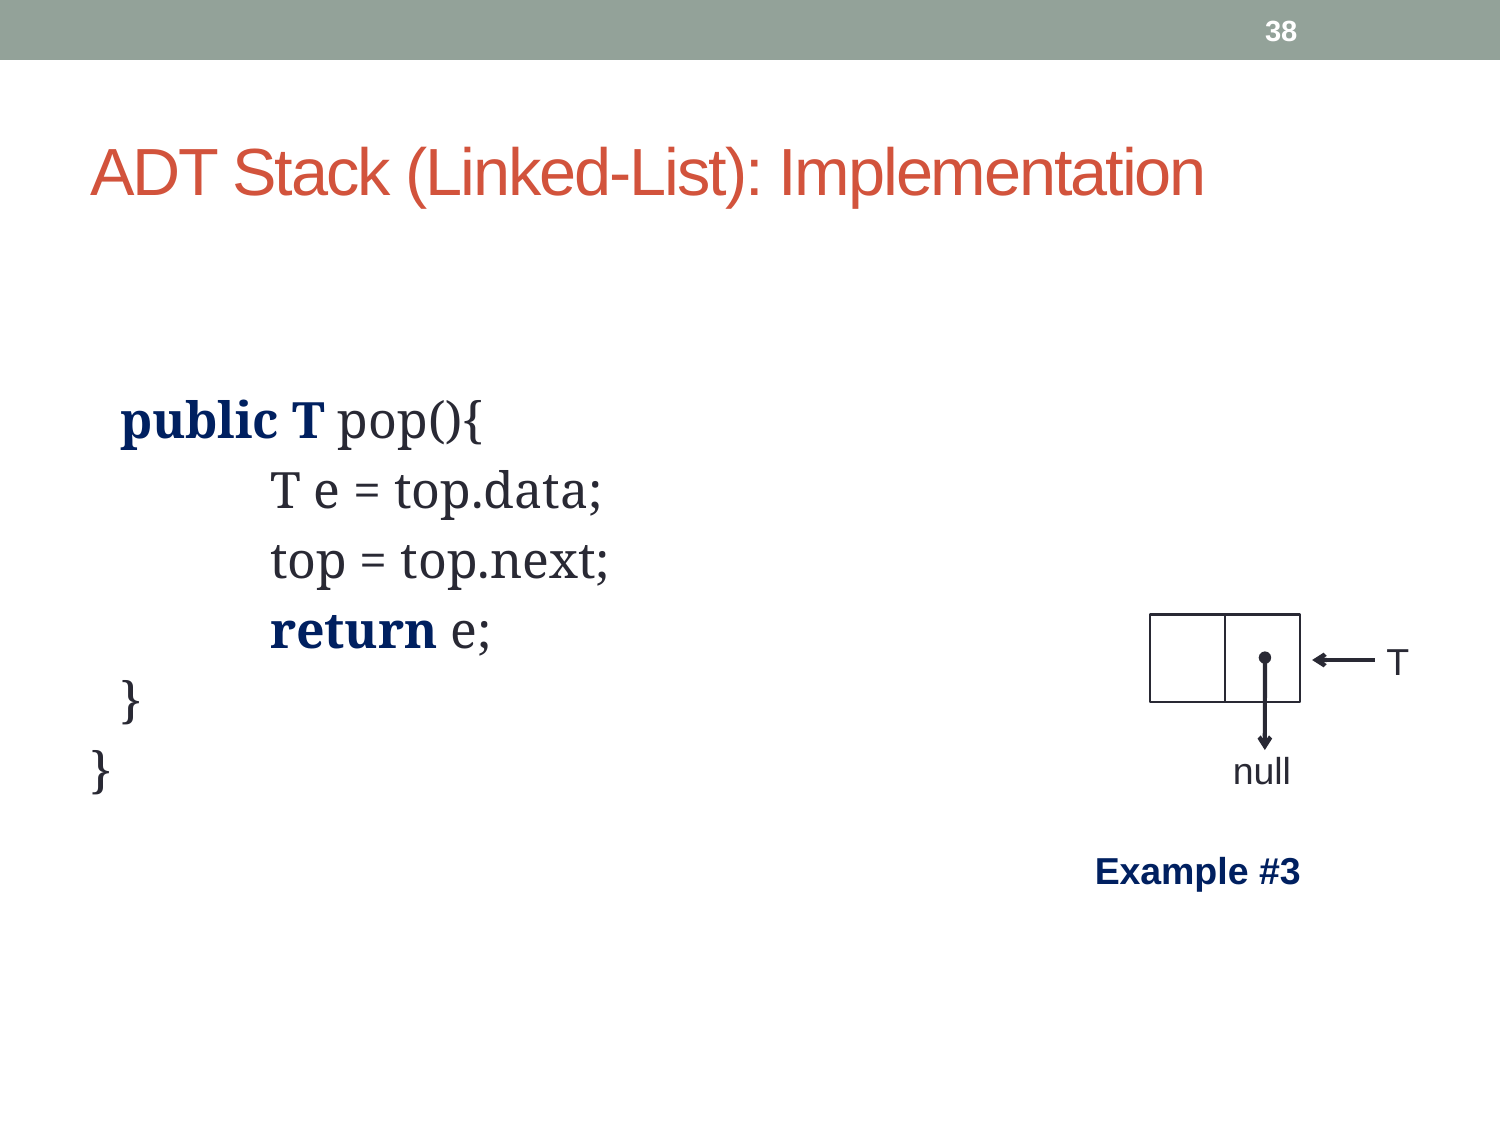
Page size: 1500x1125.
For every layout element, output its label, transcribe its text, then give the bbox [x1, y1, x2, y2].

text_box Example #3 [1080, 839, 1316, 900]
table_cell 5 [1326, 662, 1371, 666]
list public T pop(){ T e = top.data; top = top.next; return e; } } [75, 262, 1425, 1063]
text_box null [1218, 739, 1306, 800]
title ADT Stack (Linked-List): Implementation [75, 87, 1425, 250]
slide_number 38 [1250, 3, 1425, 57]
text_box [1148, 612, 1302, 704]
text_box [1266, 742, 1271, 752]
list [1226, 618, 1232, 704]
text_box T [1371, 630, 1425, 691]
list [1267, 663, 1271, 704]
table_cell 5 [1267, 704, 1271, 736]
